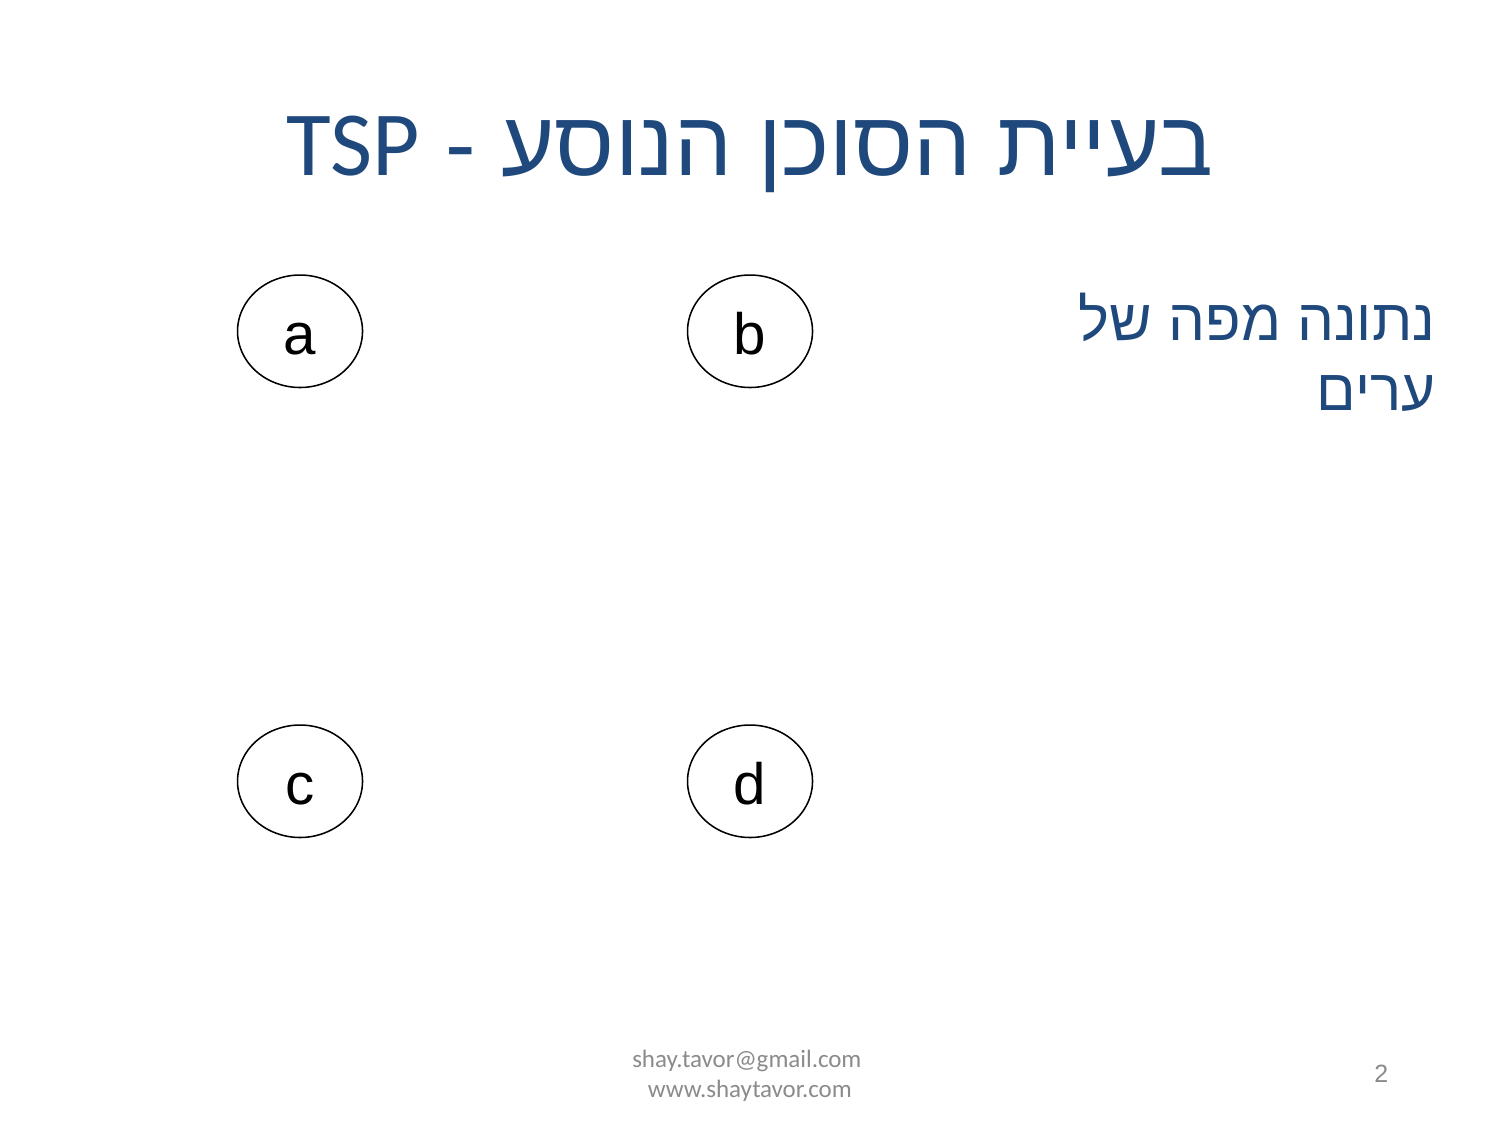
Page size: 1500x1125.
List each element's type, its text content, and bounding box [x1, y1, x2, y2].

slide_number 2 [1359, 1042, 1425, 1103]
text_box c [237, 725, 363, 838]
title בעיית הסוכן הנוסע - TSP [75, 45, 1425, 233]
text_box b [687, 275, 813, 388]
footer shay.tavor@gmail.com www.shaytavor.com [512, 1042, 988, 1103]
text_box a [237, 275, 363, 388]
text_box נתונה מפה של ערים [937, 274, 1450, 430]
text_box d [687, 725, 813, 838]
